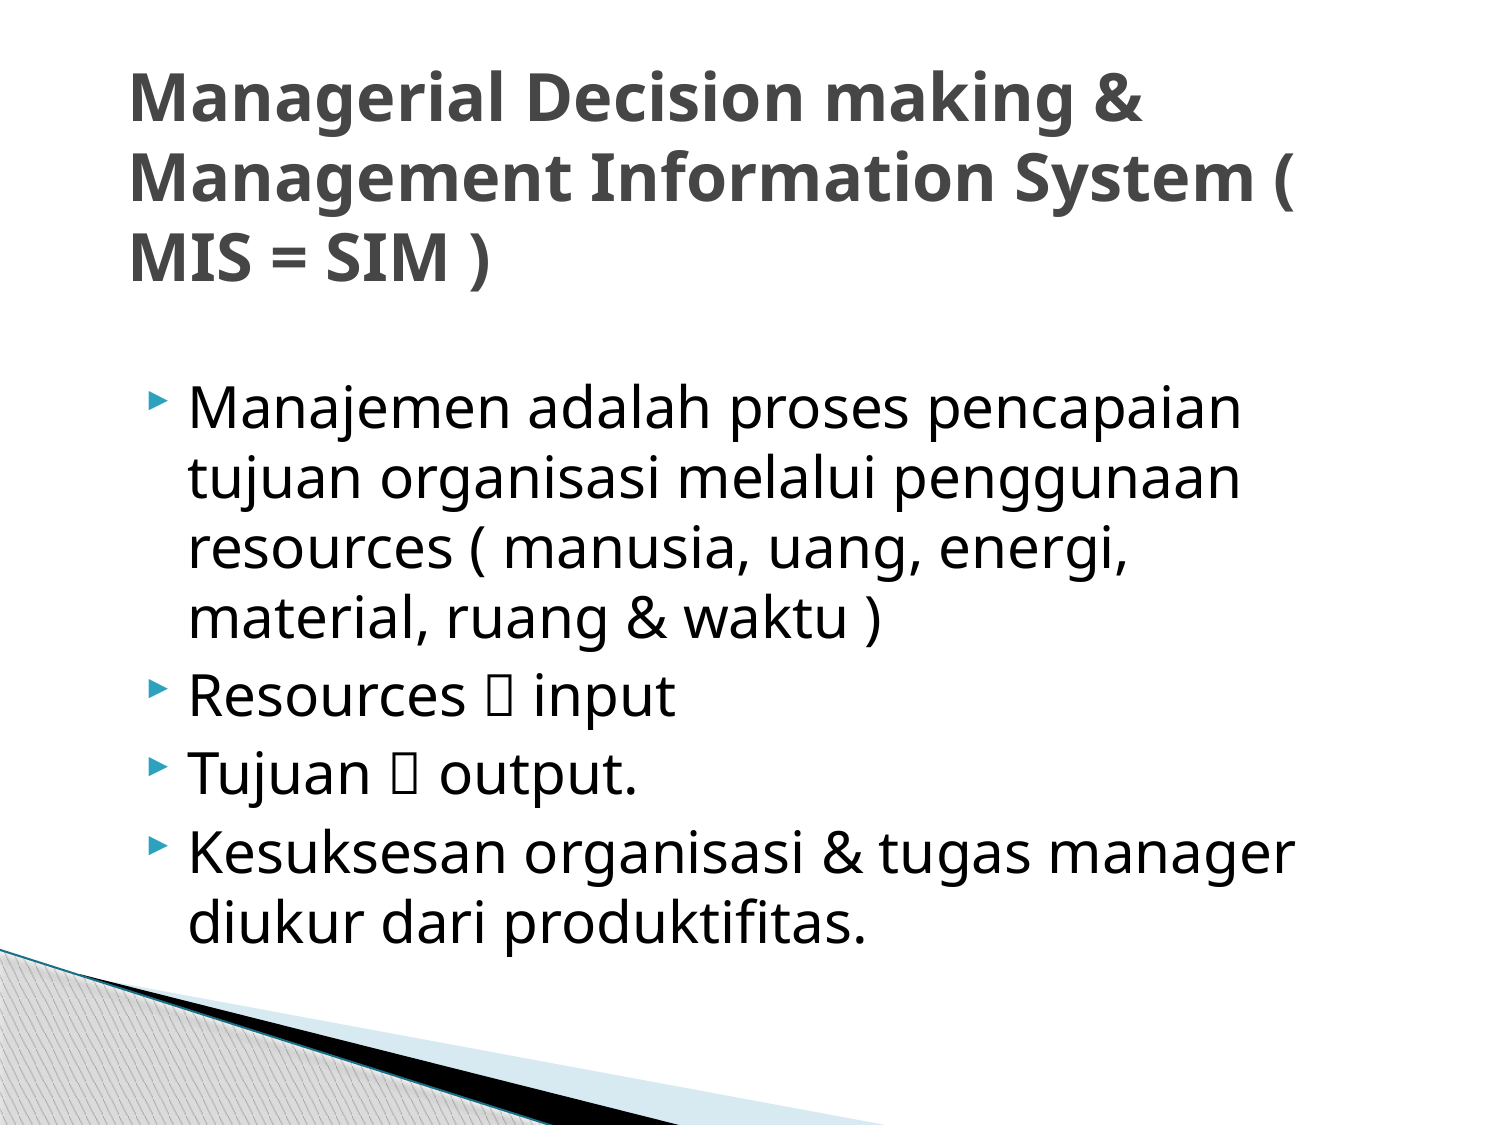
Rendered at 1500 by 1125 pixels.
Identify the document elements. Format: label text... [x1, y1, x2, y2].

list Manajemen adalah proses pencapaian tujuan organisasi melalui penggunaan resources ( manusia, uang, energi, material, ruang & waktu ) Resources  input Tujuan  output. Kesuksesan organisasi & tugas manager diukur dari produktifitas. [112, 362, 1376, 1001]
title Managerial Decision making & Management Information System ( MIS = SIM ) [112, 37, 1313, 313]
